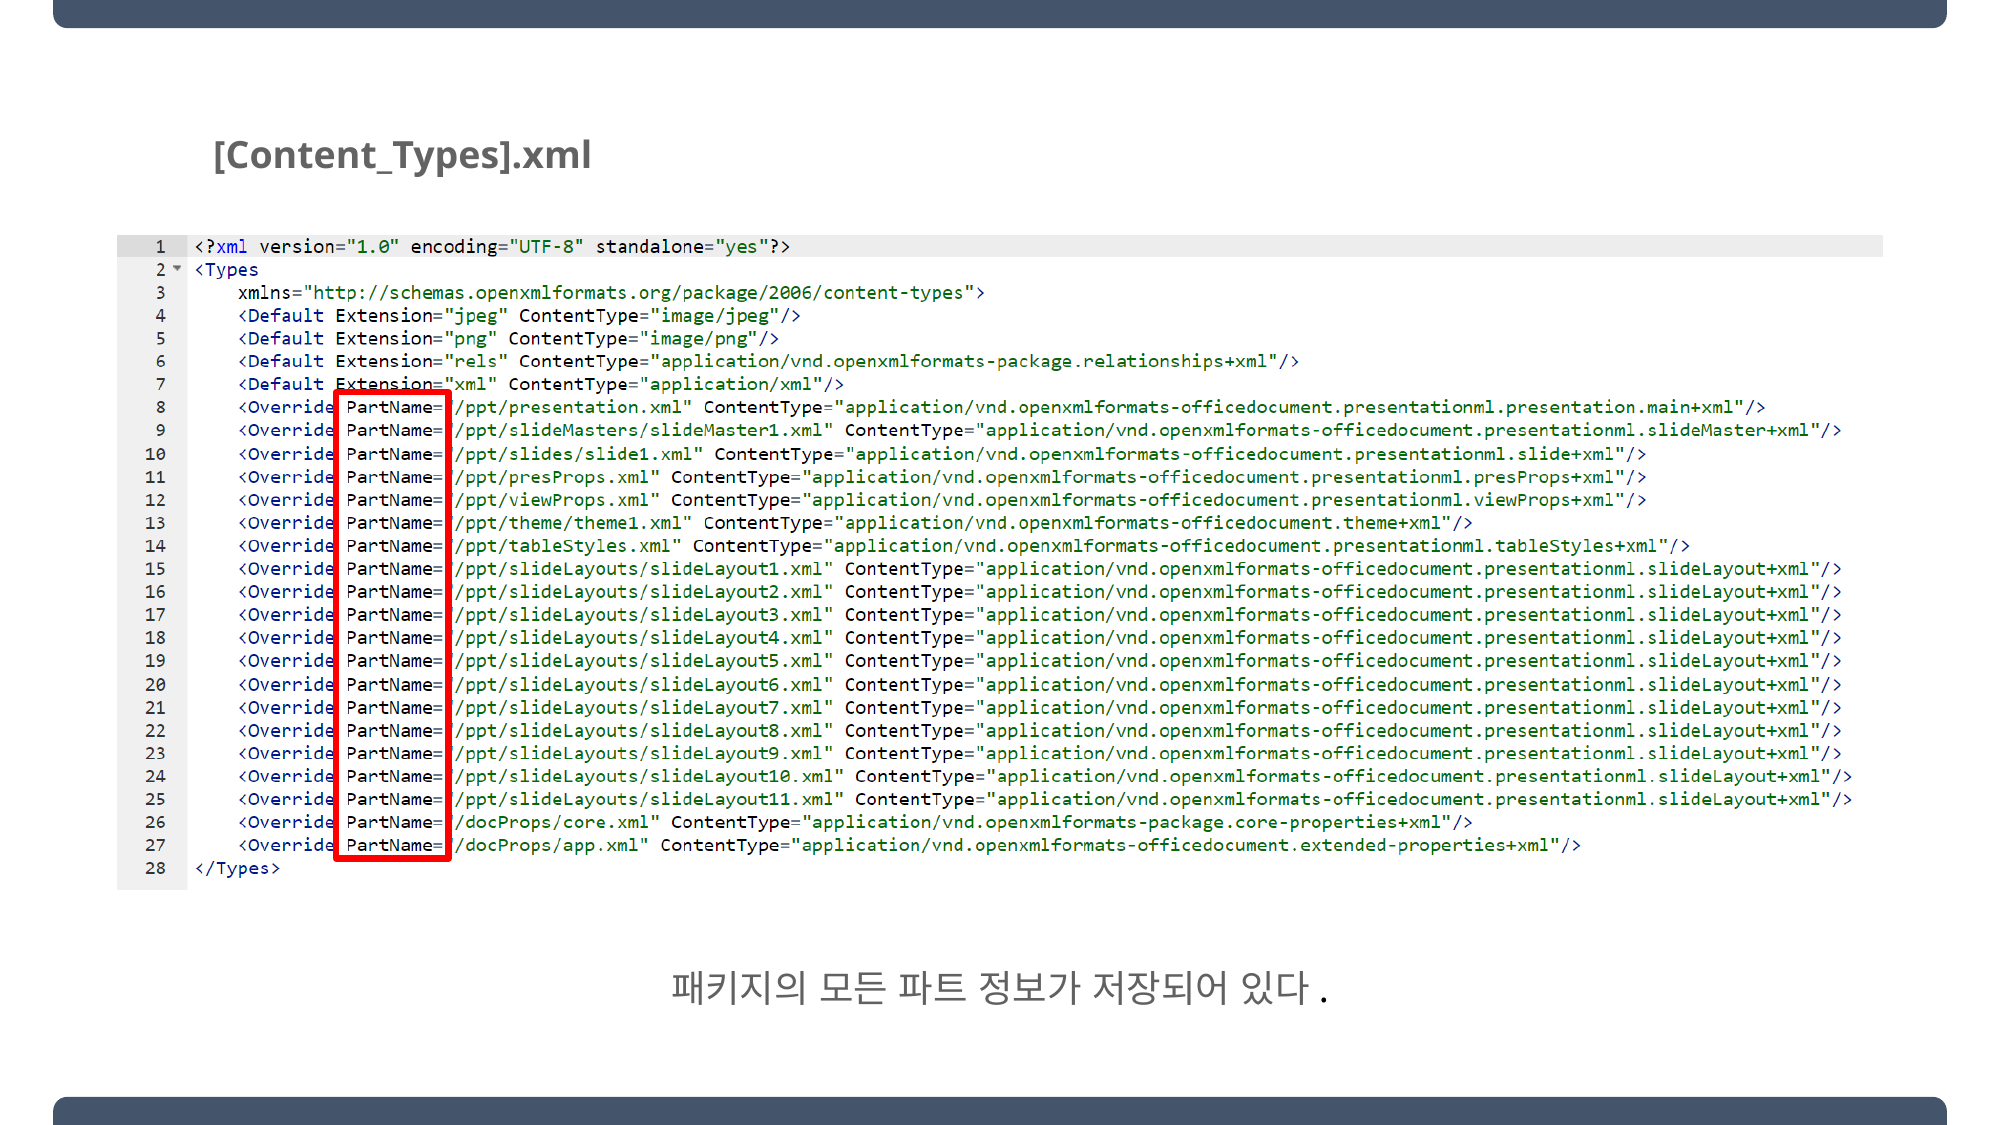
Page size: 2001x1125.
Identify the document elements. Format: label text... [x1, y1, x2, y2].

picture [117, 235, 1883, 890]
text_box [52, 0, 1948, 30]
text_box [Content_Types].xml [198, 124, 1428, 184]
text_box [52, 1095, 1948, 1125]
text_box 패키지의 모든 파트 정보가 저장되어 있다. [385, 957, 1615, 1018]
